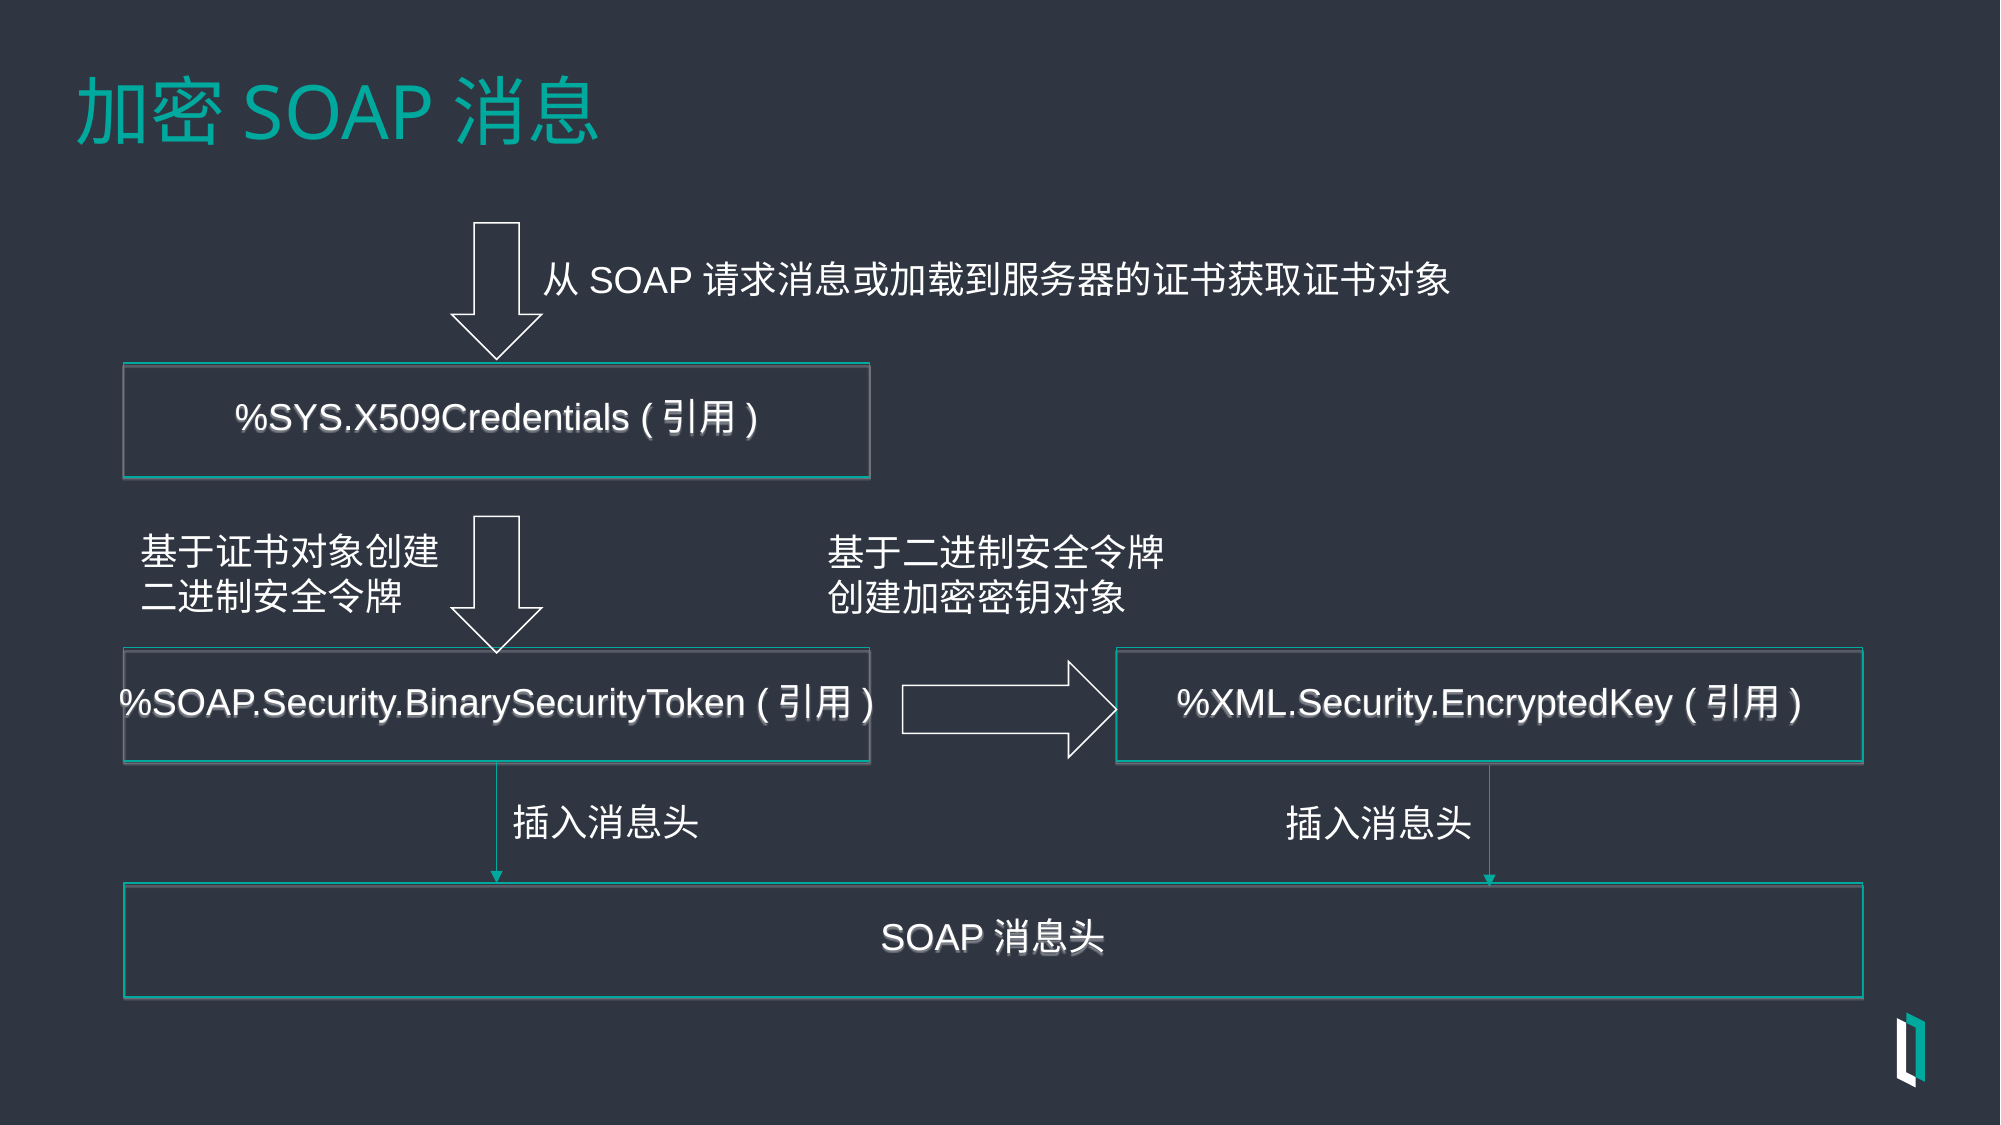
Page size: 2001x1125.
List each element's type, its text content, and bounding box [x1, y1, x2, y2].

text_box %SOAP.Security.BinarySecurityToken (引用) [123, 647, 870, 762]
title 加密SOAP消息 [75, 75, 1925, 157]
text_box %XML.Security.EncryptedKey (引用) [1116, 647, 1863, 762]
text_box 插入消息头 [497, 791, 716, 852]
text_box SOAP消息头 [123, 883, 1863, 997]
text_box [902, 661, 1117, 758]
text_box 基于证书对象创建 二进制安全令牌 [125, 520, 456, 626]
text_box %SYS.X509Credentials (引用) [123, 363, 870, 477]
text_box [456, 516, 542, 653]
text_box 插入消息头 [1271, 792, 1489, 853]
text_box 从SOAP请求消息或加载到服务器的证书获取证书对象 [527, 248, 1467, 309]
text_box [451, 222, 542, 360]
text_box 基于二进制安全令牌 创建加密密钥对象 [812, 521, 1180, 627]
